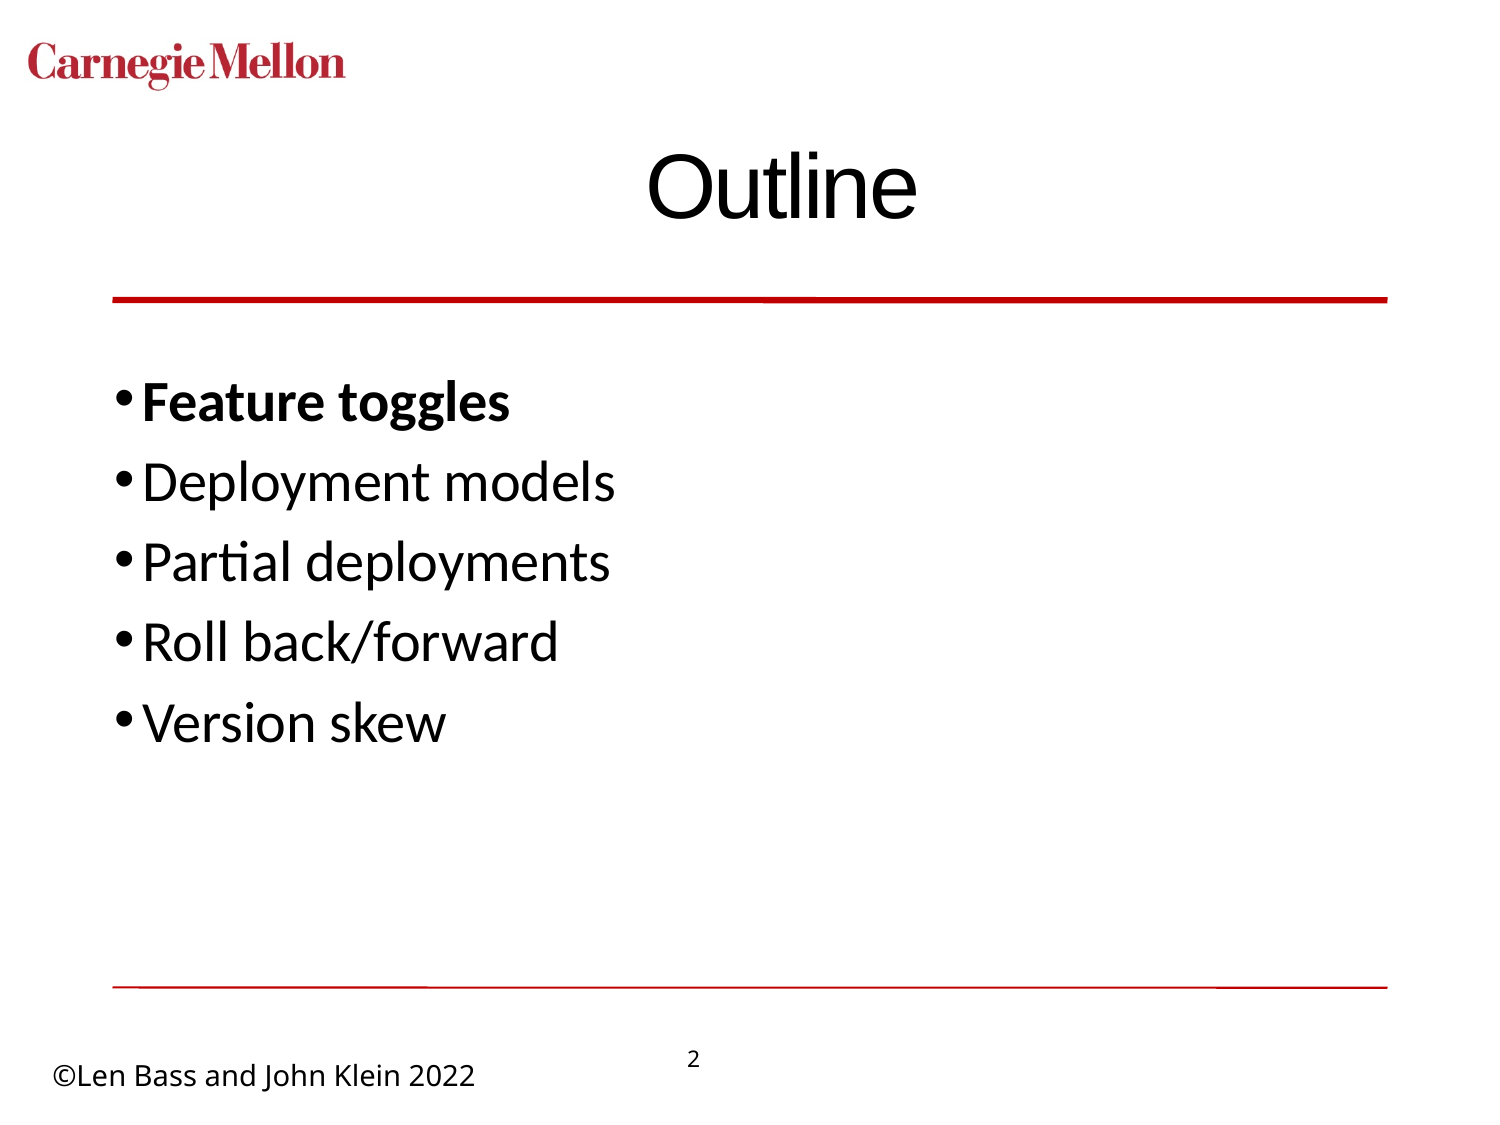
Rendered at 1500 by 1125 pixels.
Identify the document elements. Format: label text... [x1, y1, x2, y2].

picture [24, 37, 349, 92]
text_box Feature toggles Deployment models Partial deployments Roll back/forward Version skew [112, 350, 1025, 754]
title Outline [500, 86, 1064, 277]
